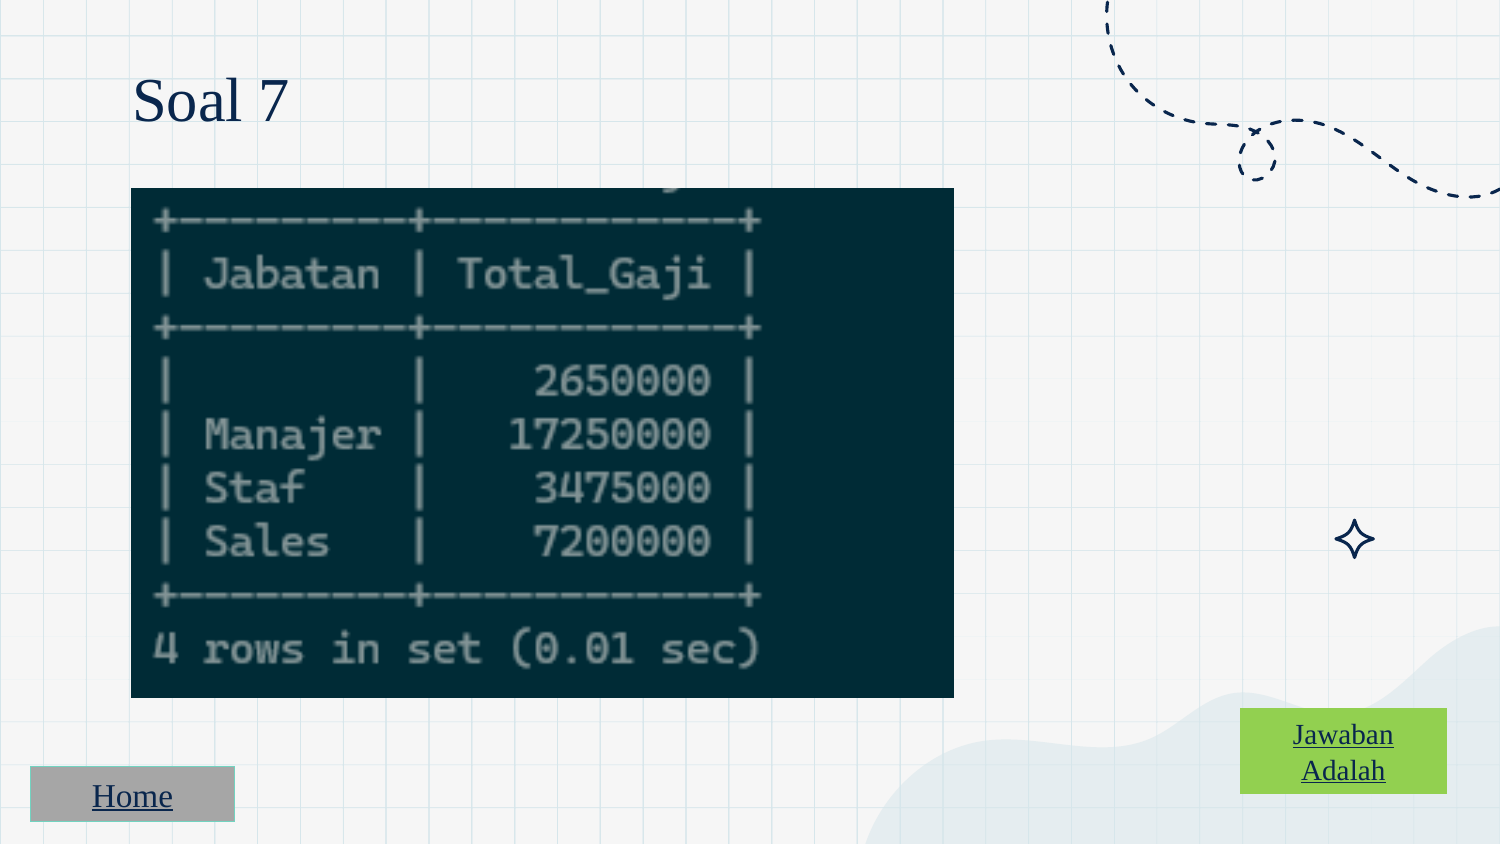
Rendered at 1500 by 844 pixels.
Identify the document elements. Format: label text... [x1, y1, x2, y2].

picture [0, 0, 1500, 844]
title Soal 7 [117, 43, 1059, 138]
text_box Jawaban Adalah [1240, 708, 1447, 794]
text_box Home [30, 766, 235, 822]
